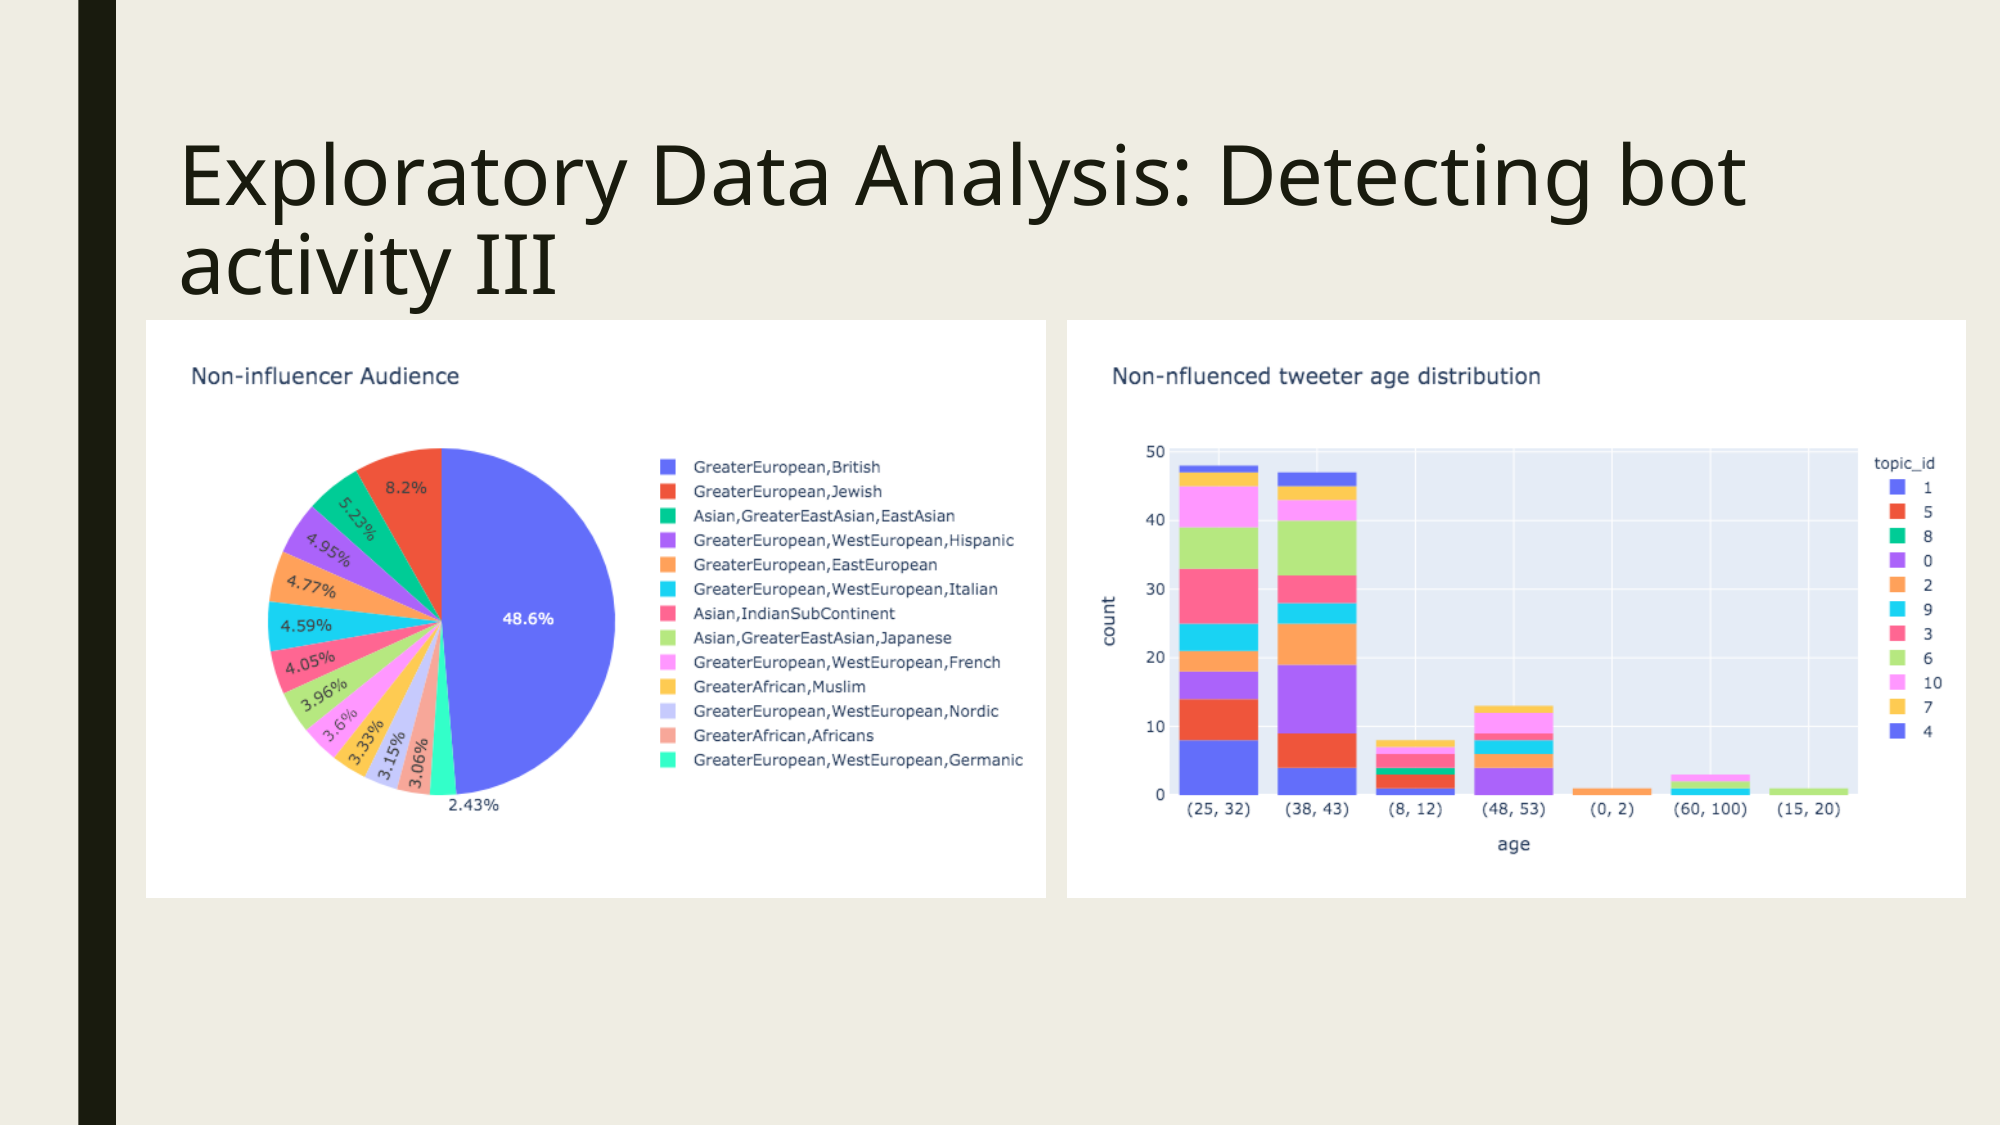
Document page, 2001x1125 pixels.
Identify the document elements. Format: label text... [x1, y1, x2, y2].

title Exploratory Data Analysis: Detecting bot activity III [163, 127, 2000, 371]
picture [146, 320, 1046, 898]
picture [1067, 320, 1966, 898]
